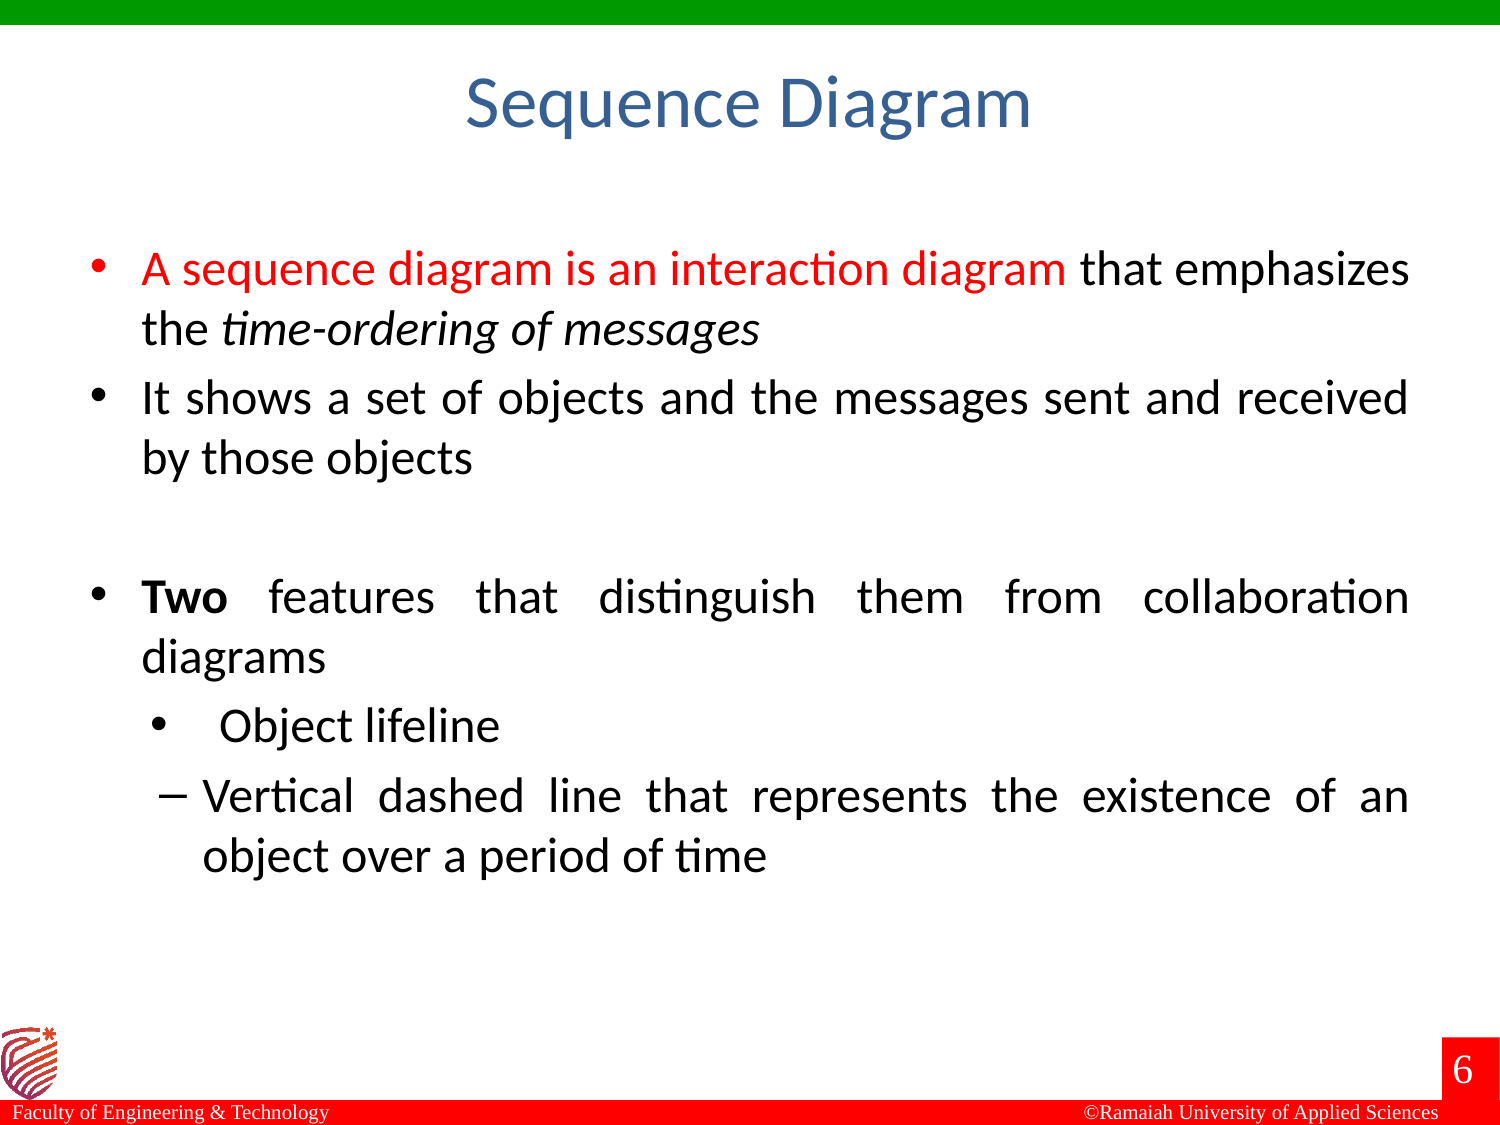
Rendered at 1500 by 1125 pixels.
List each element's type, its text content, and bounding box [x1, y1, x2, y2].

text_box A sequence diagram is an interaction diagram that emphasizes the time-ordering of messages It shows a set of objects and the messages sent and received by those objects Two features that distinguish them from collaboration diagrams Object lifeline Vertical dashed line that represents the existence of an object over a period of time [74, 227, 1425, 971]
picture [1, 1027, 57, 1100]
slide_number 6 [1437, 1034, 1500, 1095]
title Sequence Diagram [75, 45, 1425, 227]
